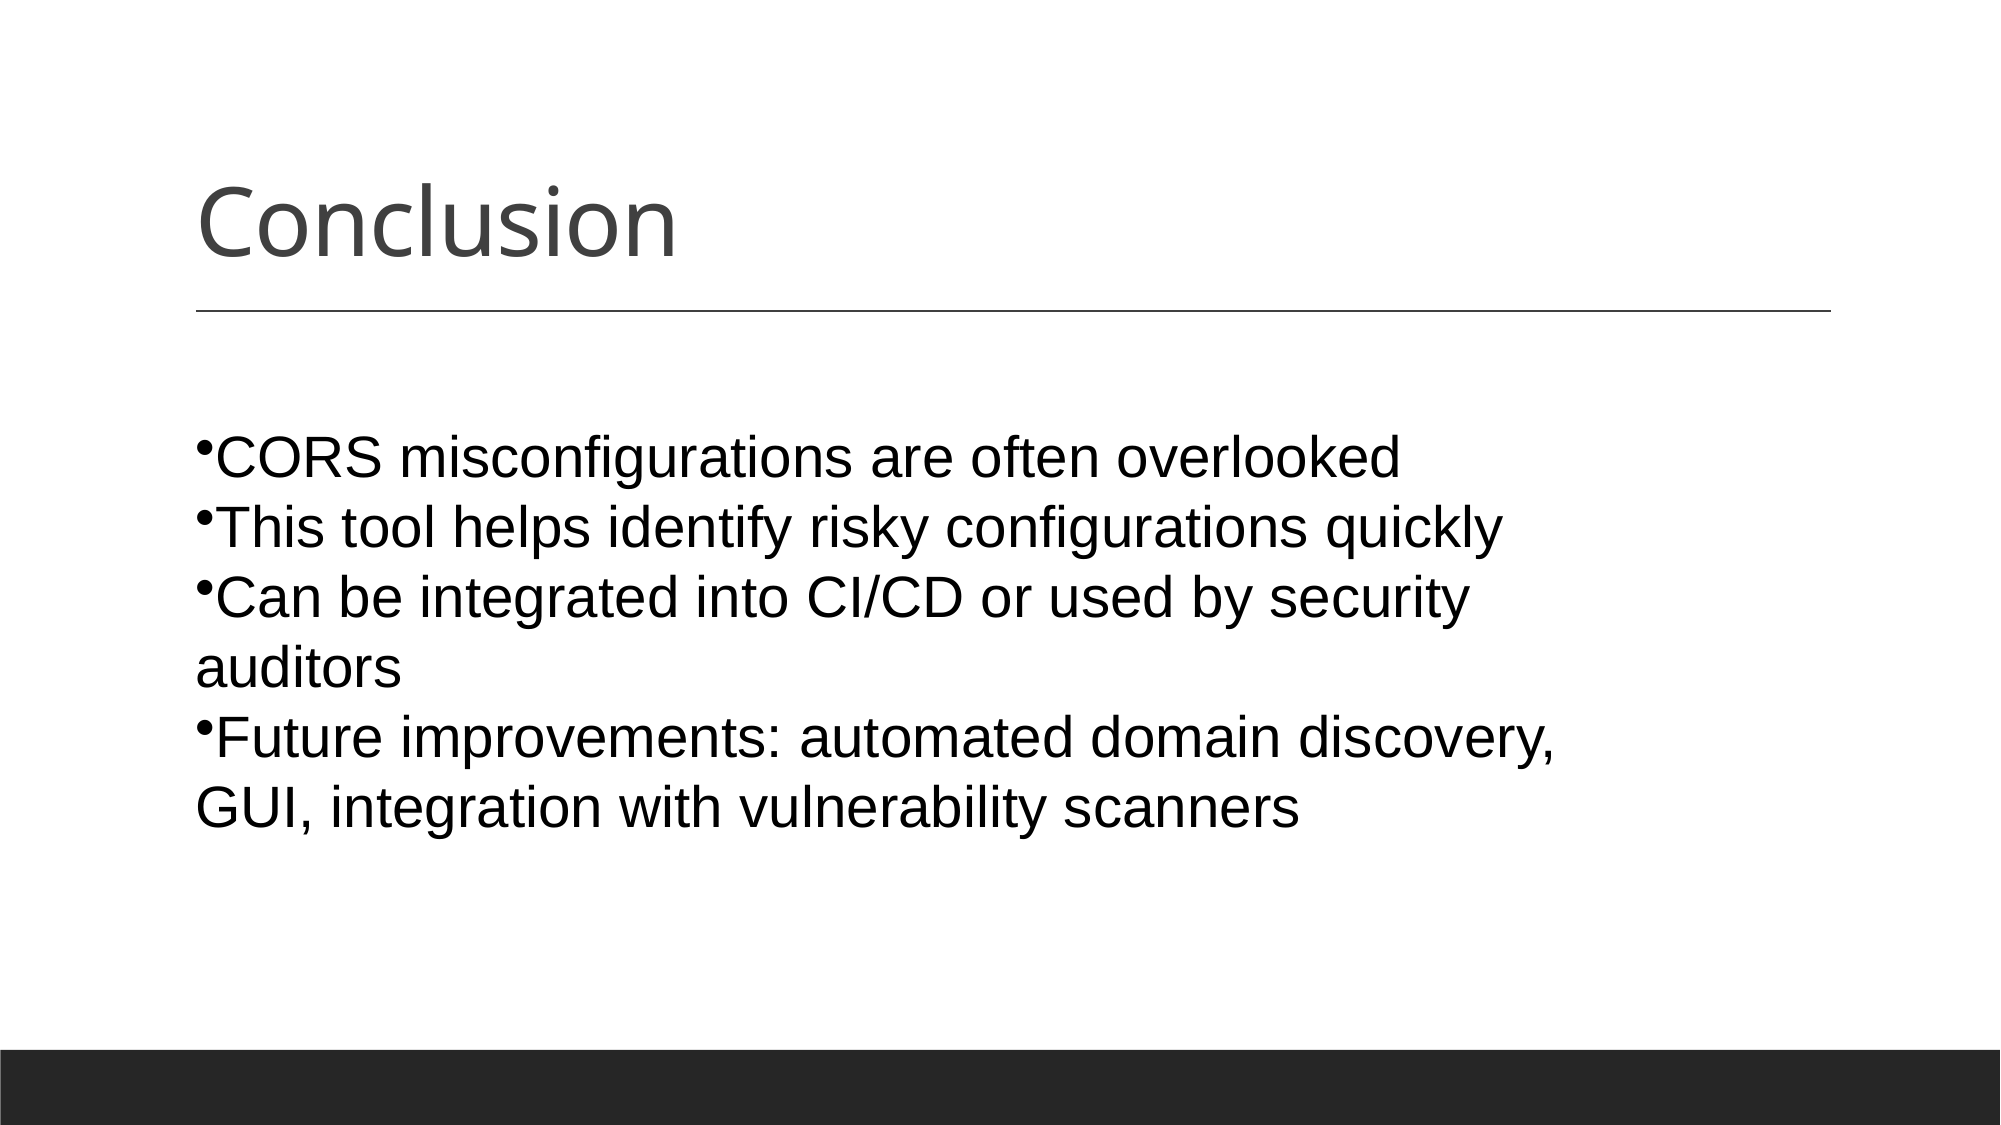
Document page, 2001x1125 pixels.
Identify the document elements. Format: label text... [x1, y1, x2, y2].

title Conclusion [180, 47, 1830, 285]
list CORS misconfigurations are often overlooked This tool helps identify risky configurations quickly Can be integrated into CI/CD or used by security auditors Future improvements: automated domain discovery, GUI, integration with vulnerability scanners [180, 302, 1668, 956]
